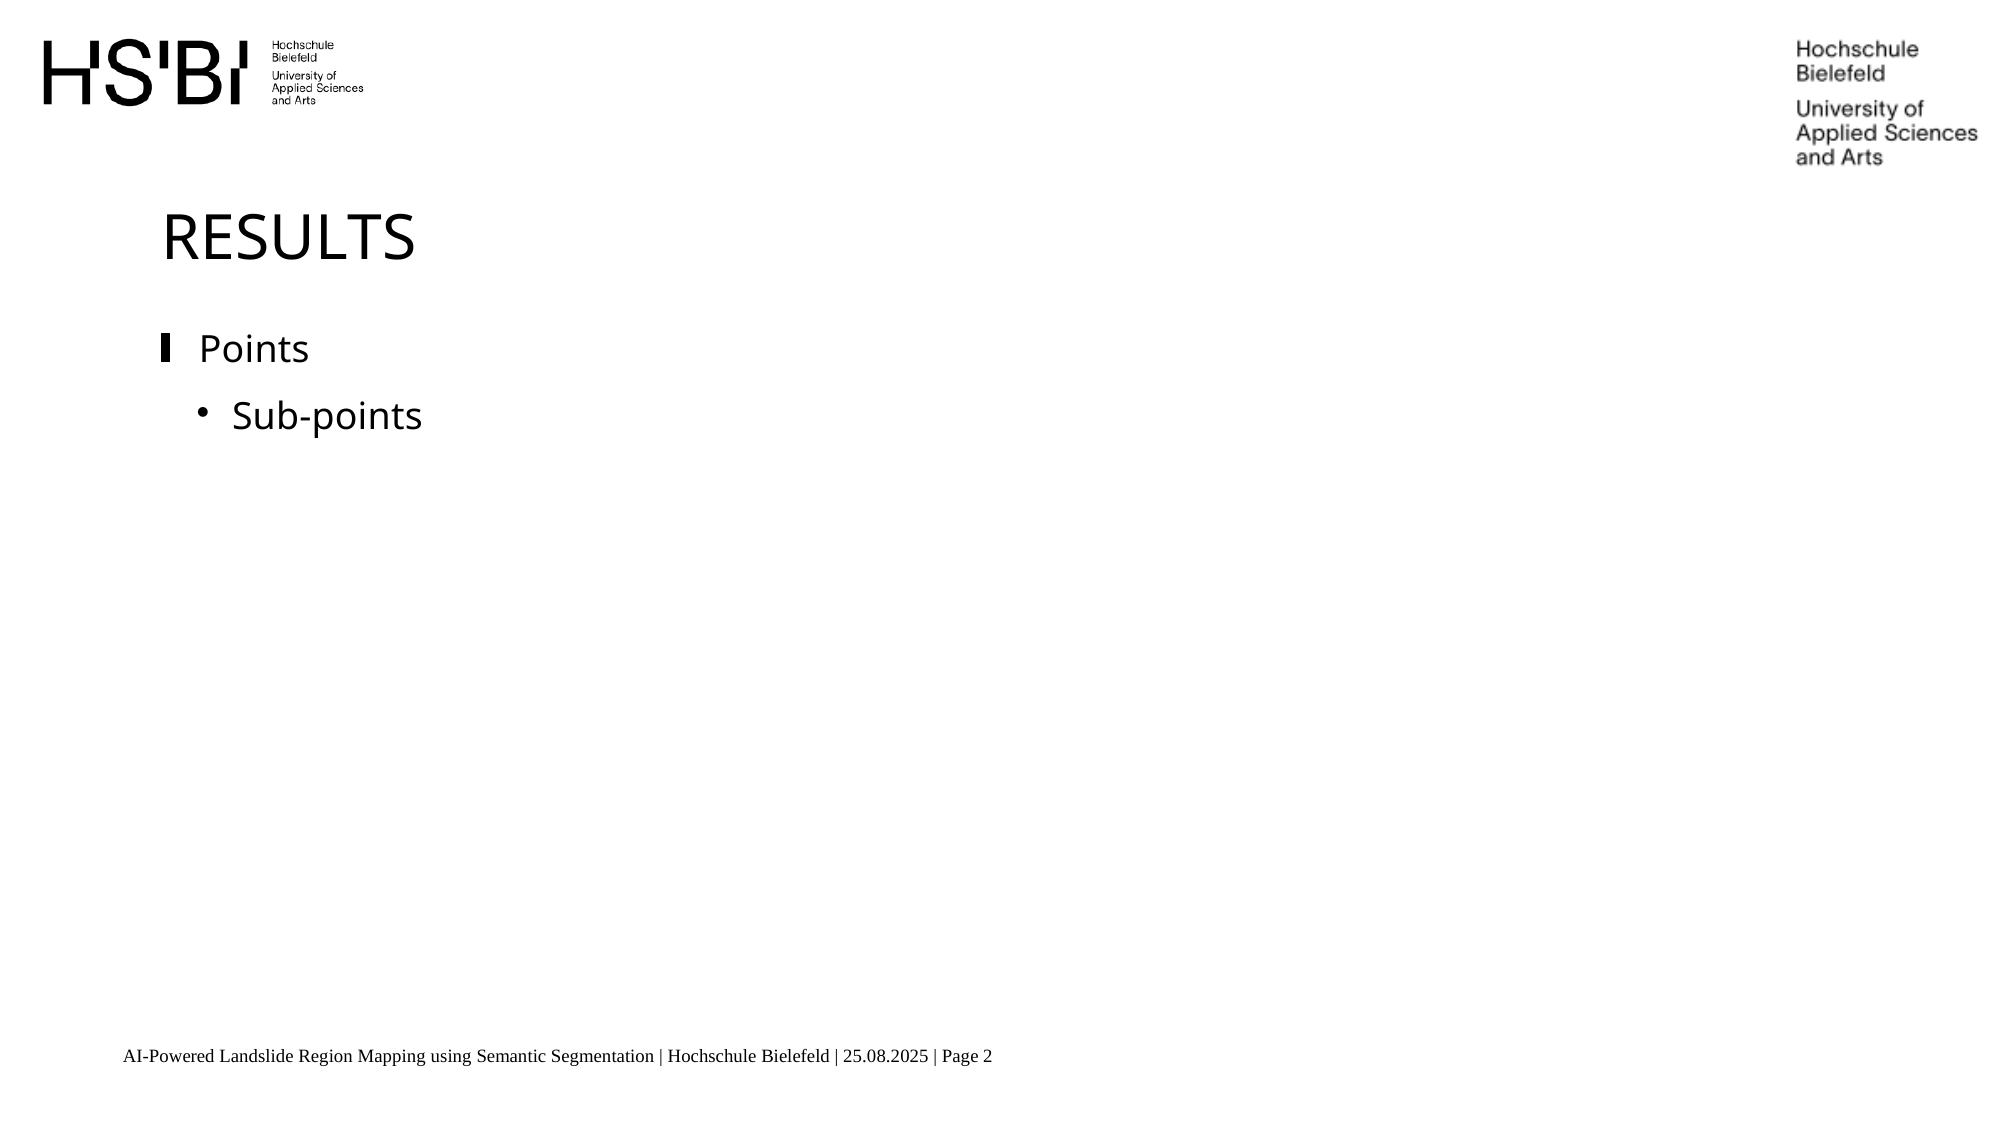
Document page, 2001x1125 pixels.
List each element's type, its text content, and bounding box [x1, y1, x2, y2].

text_box Points Sub-points [161, 302, 1797, 1029]
text_box AI-Powered Landslide Region Mapping using Semantic Segmentation | Hochschule Bielefeld | 25.08.2025 | Page 2 [108, 1036, 1108, 1074]
text_box results [161, 205, 1797, 278]
